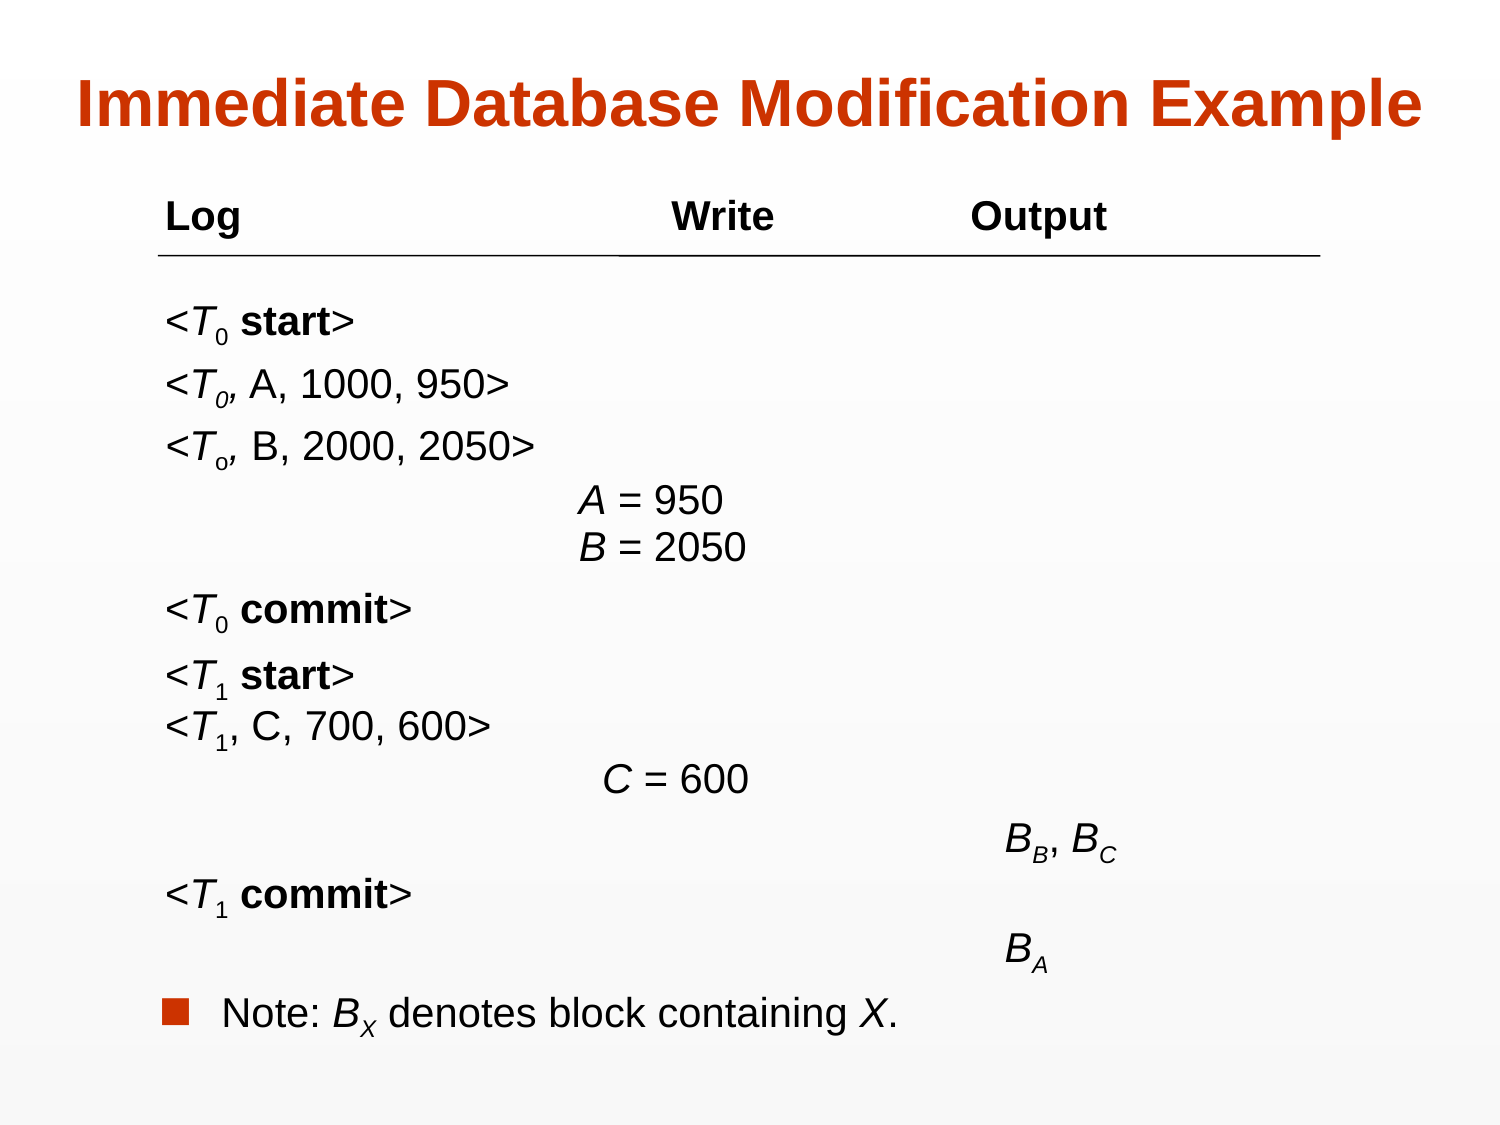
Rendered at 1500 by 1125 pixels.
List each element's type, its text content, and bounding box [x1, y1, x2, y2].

title Immediate Database Modification Example [38, 58, 1463, 148]
list Log Write Output <T0 start> <T0, A, 1000, 950> <To, B, 2000, 2050> A = 950 B = 2050 <T0 commit> <T1 start> <T1, C, 700, 600> C = 600 BB, BC <T1 commit> BA Note: BX denotes block containing X. [150, 181, 1407, 986]
